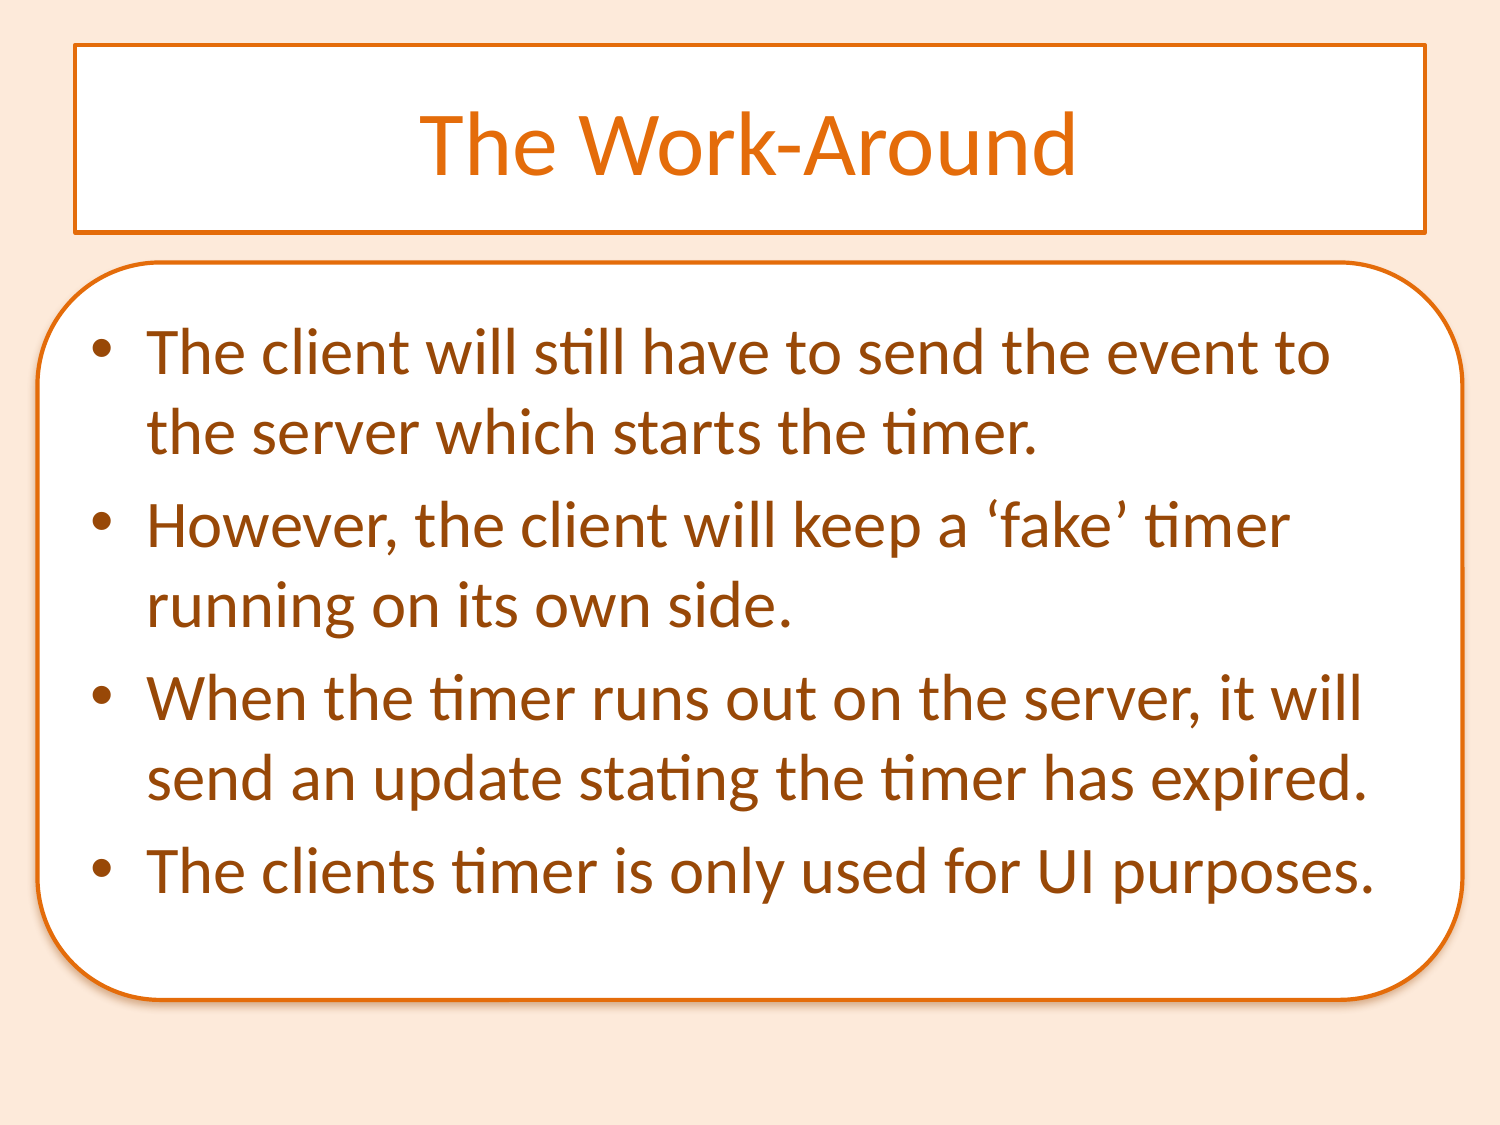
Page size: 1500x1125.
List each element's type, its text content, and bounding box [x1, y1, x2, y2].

title The Work-Around [73, 43, 1427, 235]
list The client will still have to send the event to the server which starts the timer. However, the client will keep a ‘fake’ timer running on its own side. When the timer runs out on the server, it will send an update stating the timer has expired. The clients timer is only used for UI purposes. [75, 299, 1425, 963]
